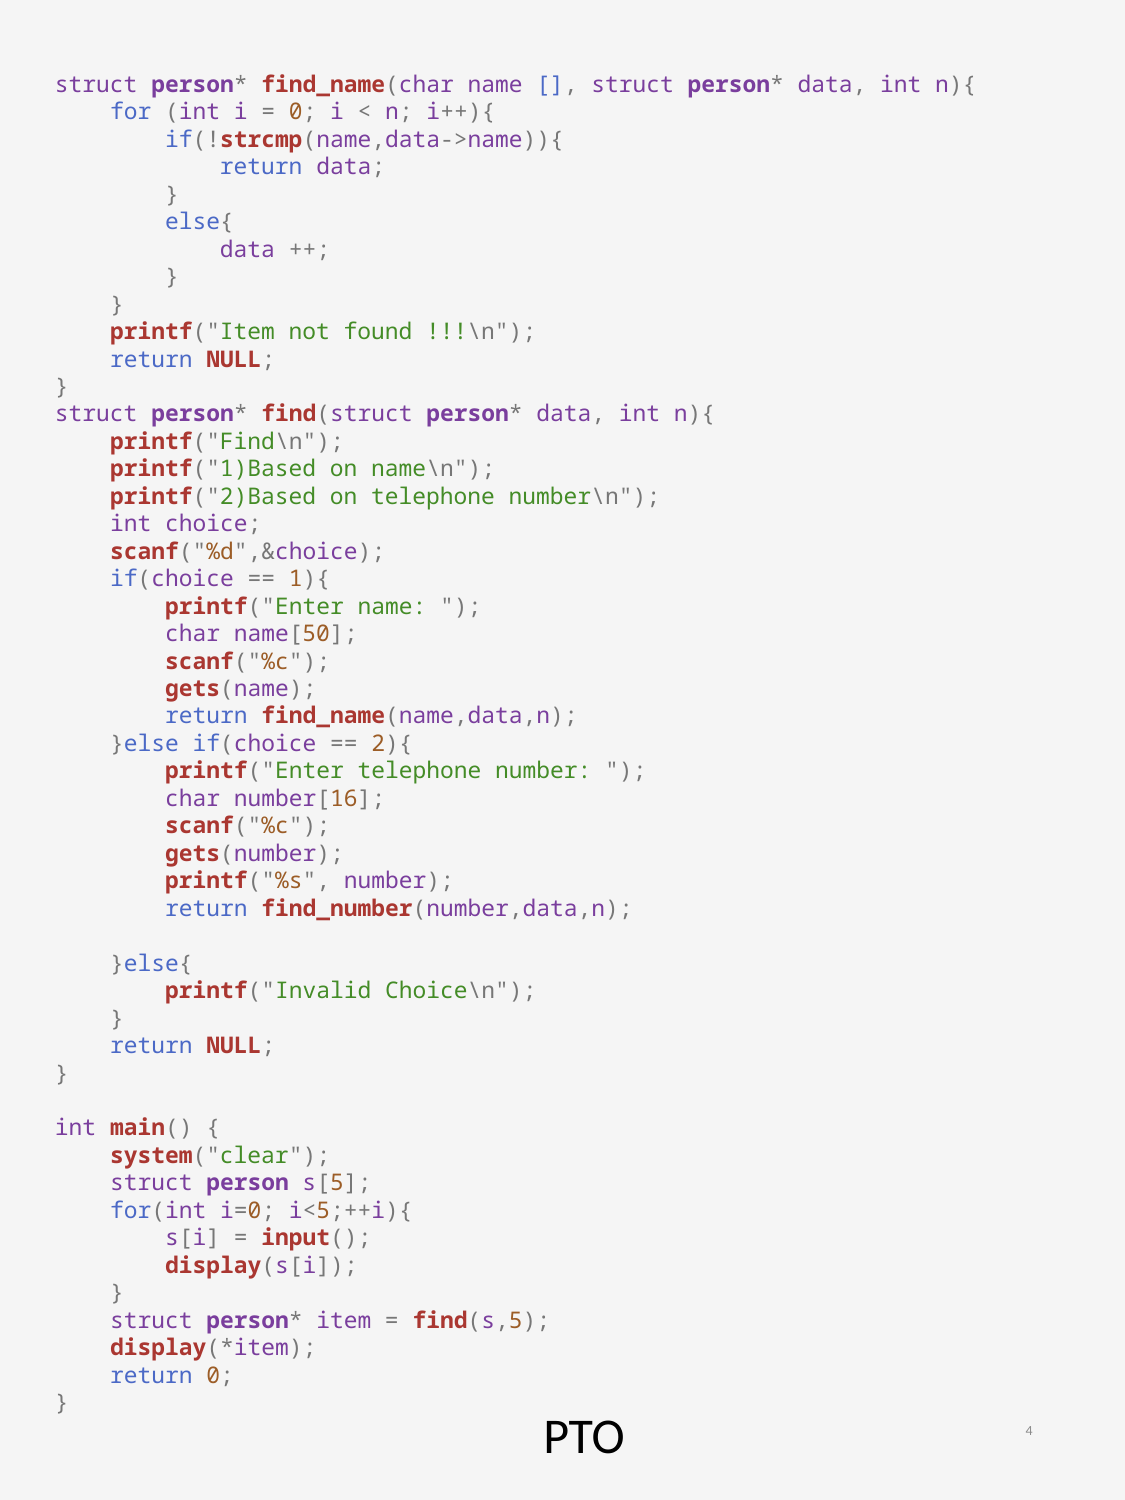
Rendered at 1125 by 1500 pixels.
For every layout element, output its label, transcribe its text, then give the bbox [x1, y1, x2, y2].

text_box struct person* find_name(char name [], struct person* data, int n){ for (int i = 0; i < n; i++){ if(!strcmp(name,data->name)){ return data; } else{ data ++; } } printf("Item not found !!!\n"); return NULL; } struct person* find(struct person* data, int n){ printf("Find\n"); printf("1)Based on name\n"); printf("2)Based on telephone number\n"); int choice; scanf("%d",&choice); if(choice == 1){ printf("Enter name: "); char name[50]; scanf("%c"); gets(name); return find_name(name,data,n); }else if(choice == 2){ printf("Enter telephone number: "); char number[16]; scanf("%c"); gets(number); printf("%s", number); return find_number(number,data,n); }else{ printf("Invalid Choice\n"); } return NULL; } int main() { system("clear"); struct person s[5]; for(int i=0; i<5;++i){ s[i] = input(); display(s[i]); } struct person* item = find(s,5); display(*item); return 0; } [40, 62, 1125, 1423]
slide_number 4 [795, 1423, 1048, 1471]
text_box PTO [373, 1395, 795, 1471]
